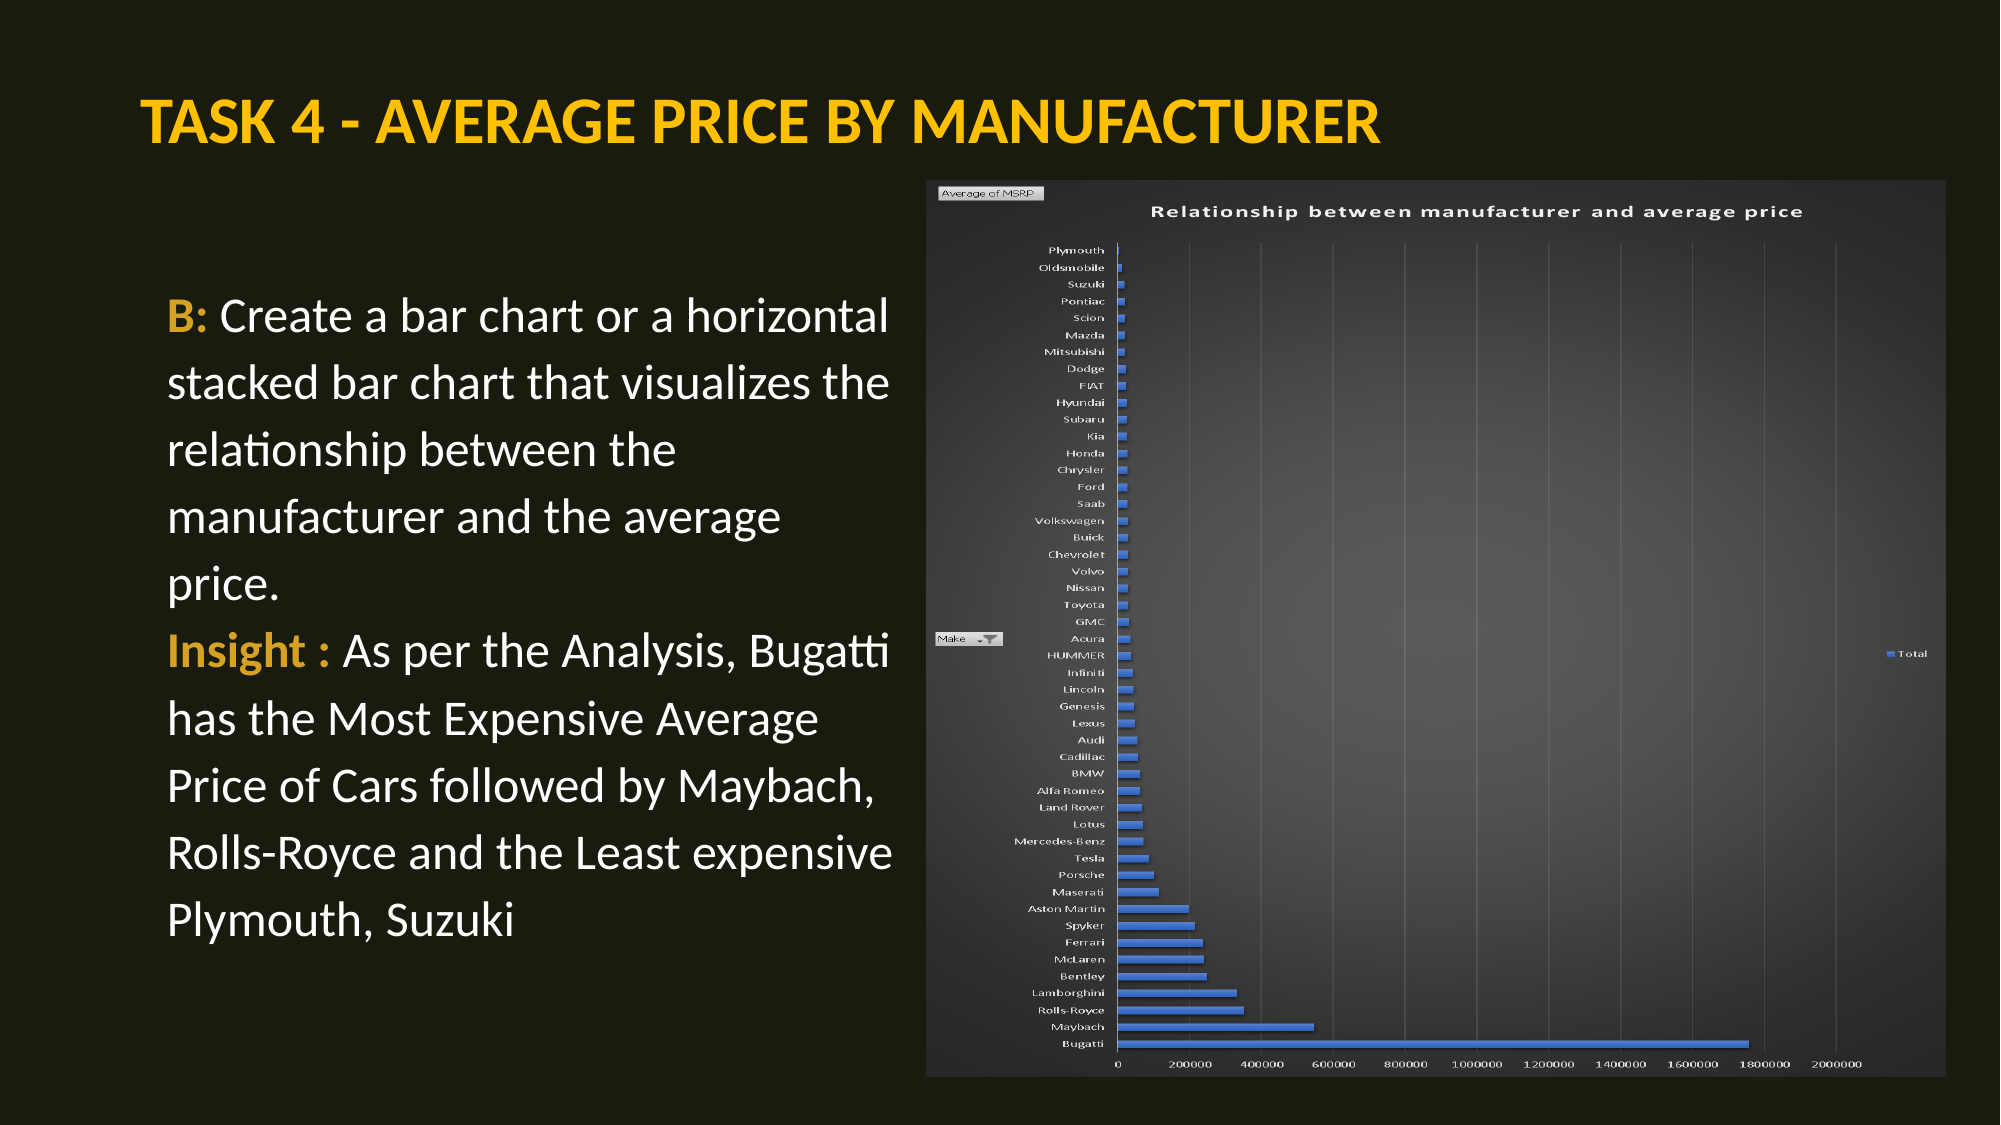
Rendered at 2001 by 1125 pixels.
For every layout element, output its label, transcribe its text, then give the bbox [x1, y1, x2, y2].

title TASK 4 - AVERAGE PRICE BY MANUFACTURER [125, 64, 1424, 166]
picture [926, 180, 1946, 1077]
list B: Create a bar chart or a horizontal stacked bar chart that visualizes the relationship between the manufacturer and the average price. Insight : As per the Analysis, Bugatti has the Most Expensive Average Price of Cars followed by Maybach, Rolls-Royce and the Least expensive Plymouth, Suzuki [151, 267, 909, 953]
